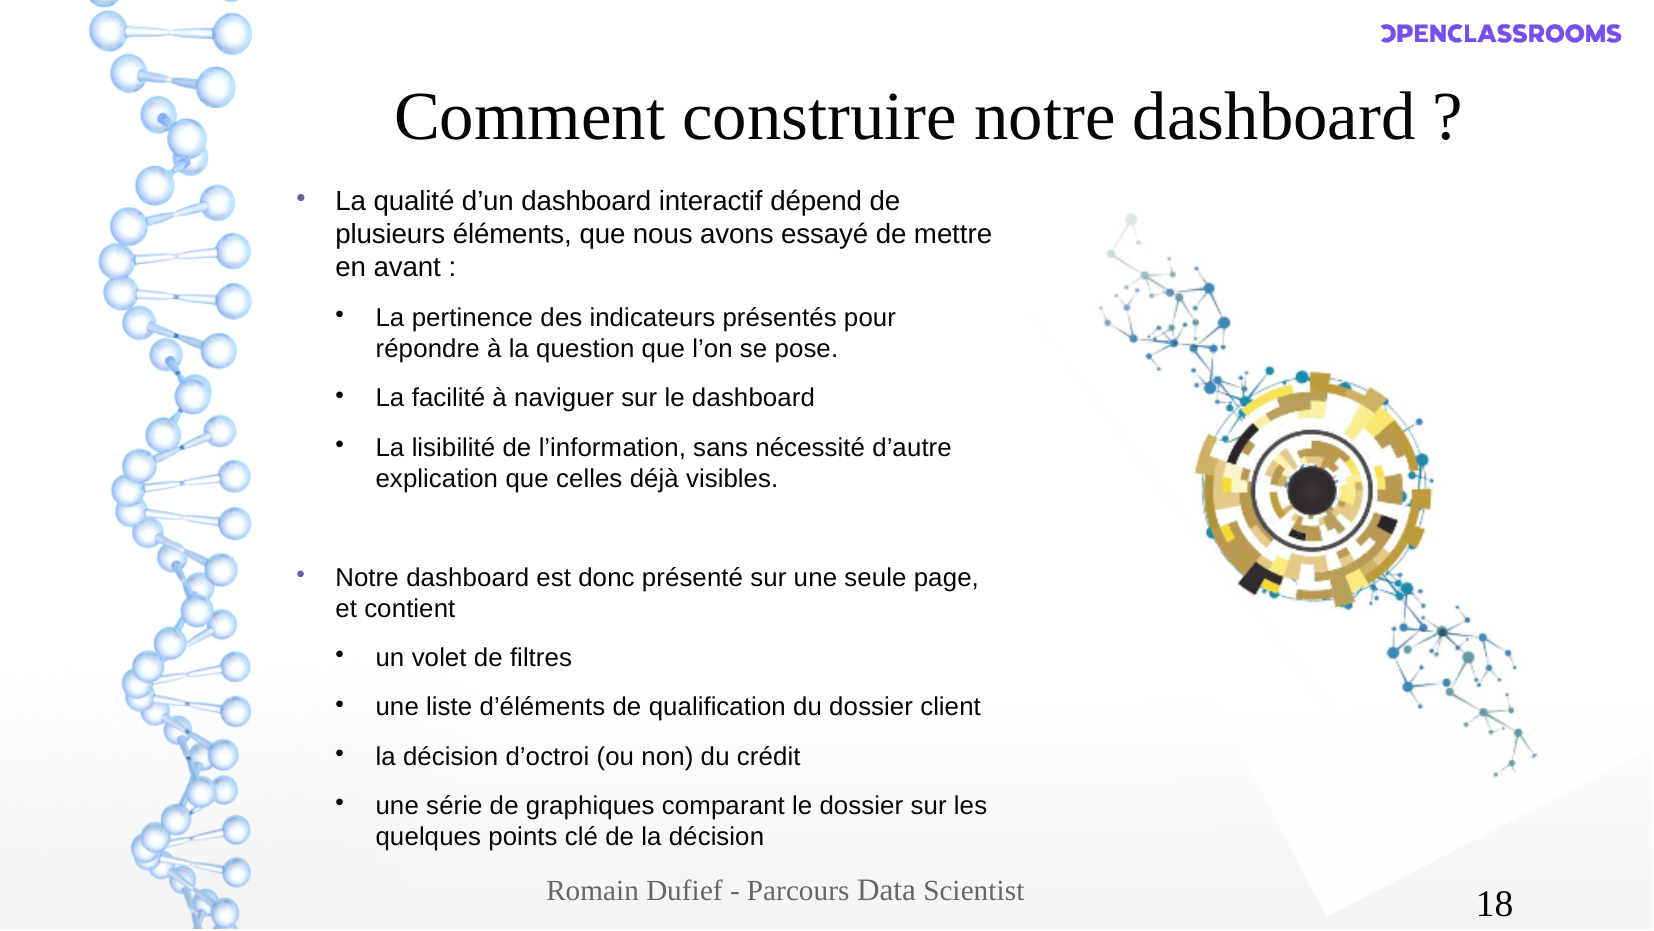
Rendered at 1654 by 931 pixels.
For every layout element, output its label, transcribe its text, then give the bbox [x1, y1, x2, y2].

text_box Comment construire notre dashboard ? [265, 35, 1594, 188]
text_box La qualité d’un dashboard interactif dépend de plusieurs éléments, que nous avons essayé de mettre en avant : La pertinence des indicateurs présentés pour répondre à la question que l’on se pose. La facilité à naviguer sur le dashboard La lisibilité de l’information, sans nécessité d’autre explication que celles déjà visibles. Notre dashboard est donc présenté sur une seule page, et contient un volet de filtres une liste d’éléments de qualification du dossier client la décision d’octroi (ou non) du crédit une série de graphiques comparant le dossier sur les quelques points clé de la décision [295, 183, 1004, 863]
picture [0, 0, 1654, 929]
